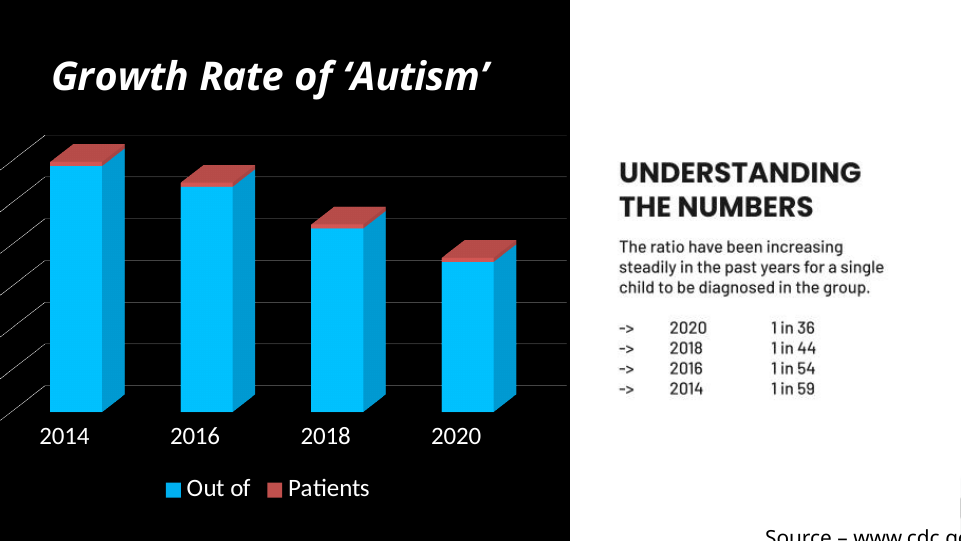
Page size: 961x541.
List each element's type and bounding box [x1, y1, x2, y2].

chart [0, 31, 588, 509]
picture [0, 0, 961, 541]
